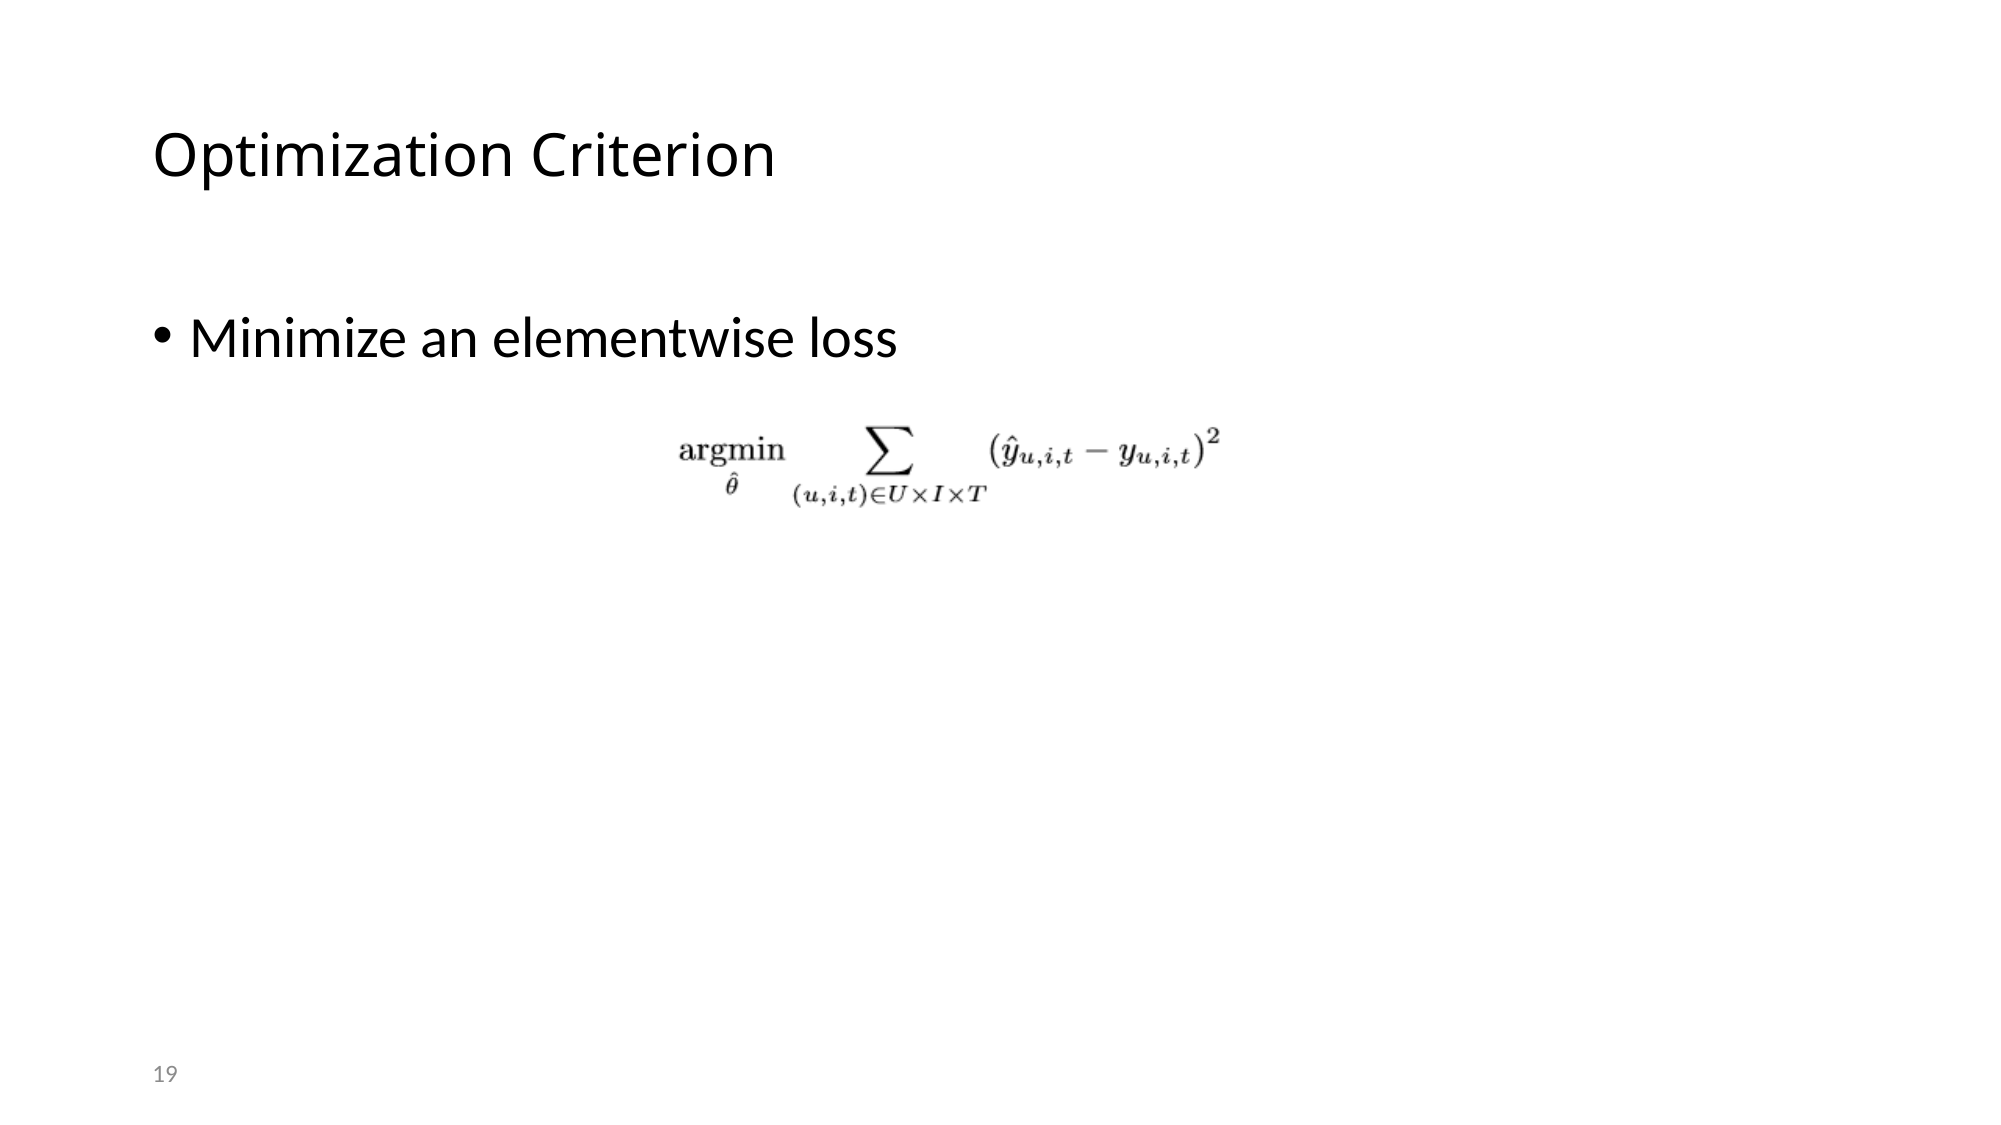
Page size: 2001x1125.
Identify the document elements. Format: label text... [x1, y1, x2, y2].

list Minimize an elementwise loss [137, 299, 1863, 1014]
picture [656, 407, 1229, 519]
slide_number 19 [137, 1042, 588, 1103]
text_box Optimization Criterion [137, 93, 806, 221]
